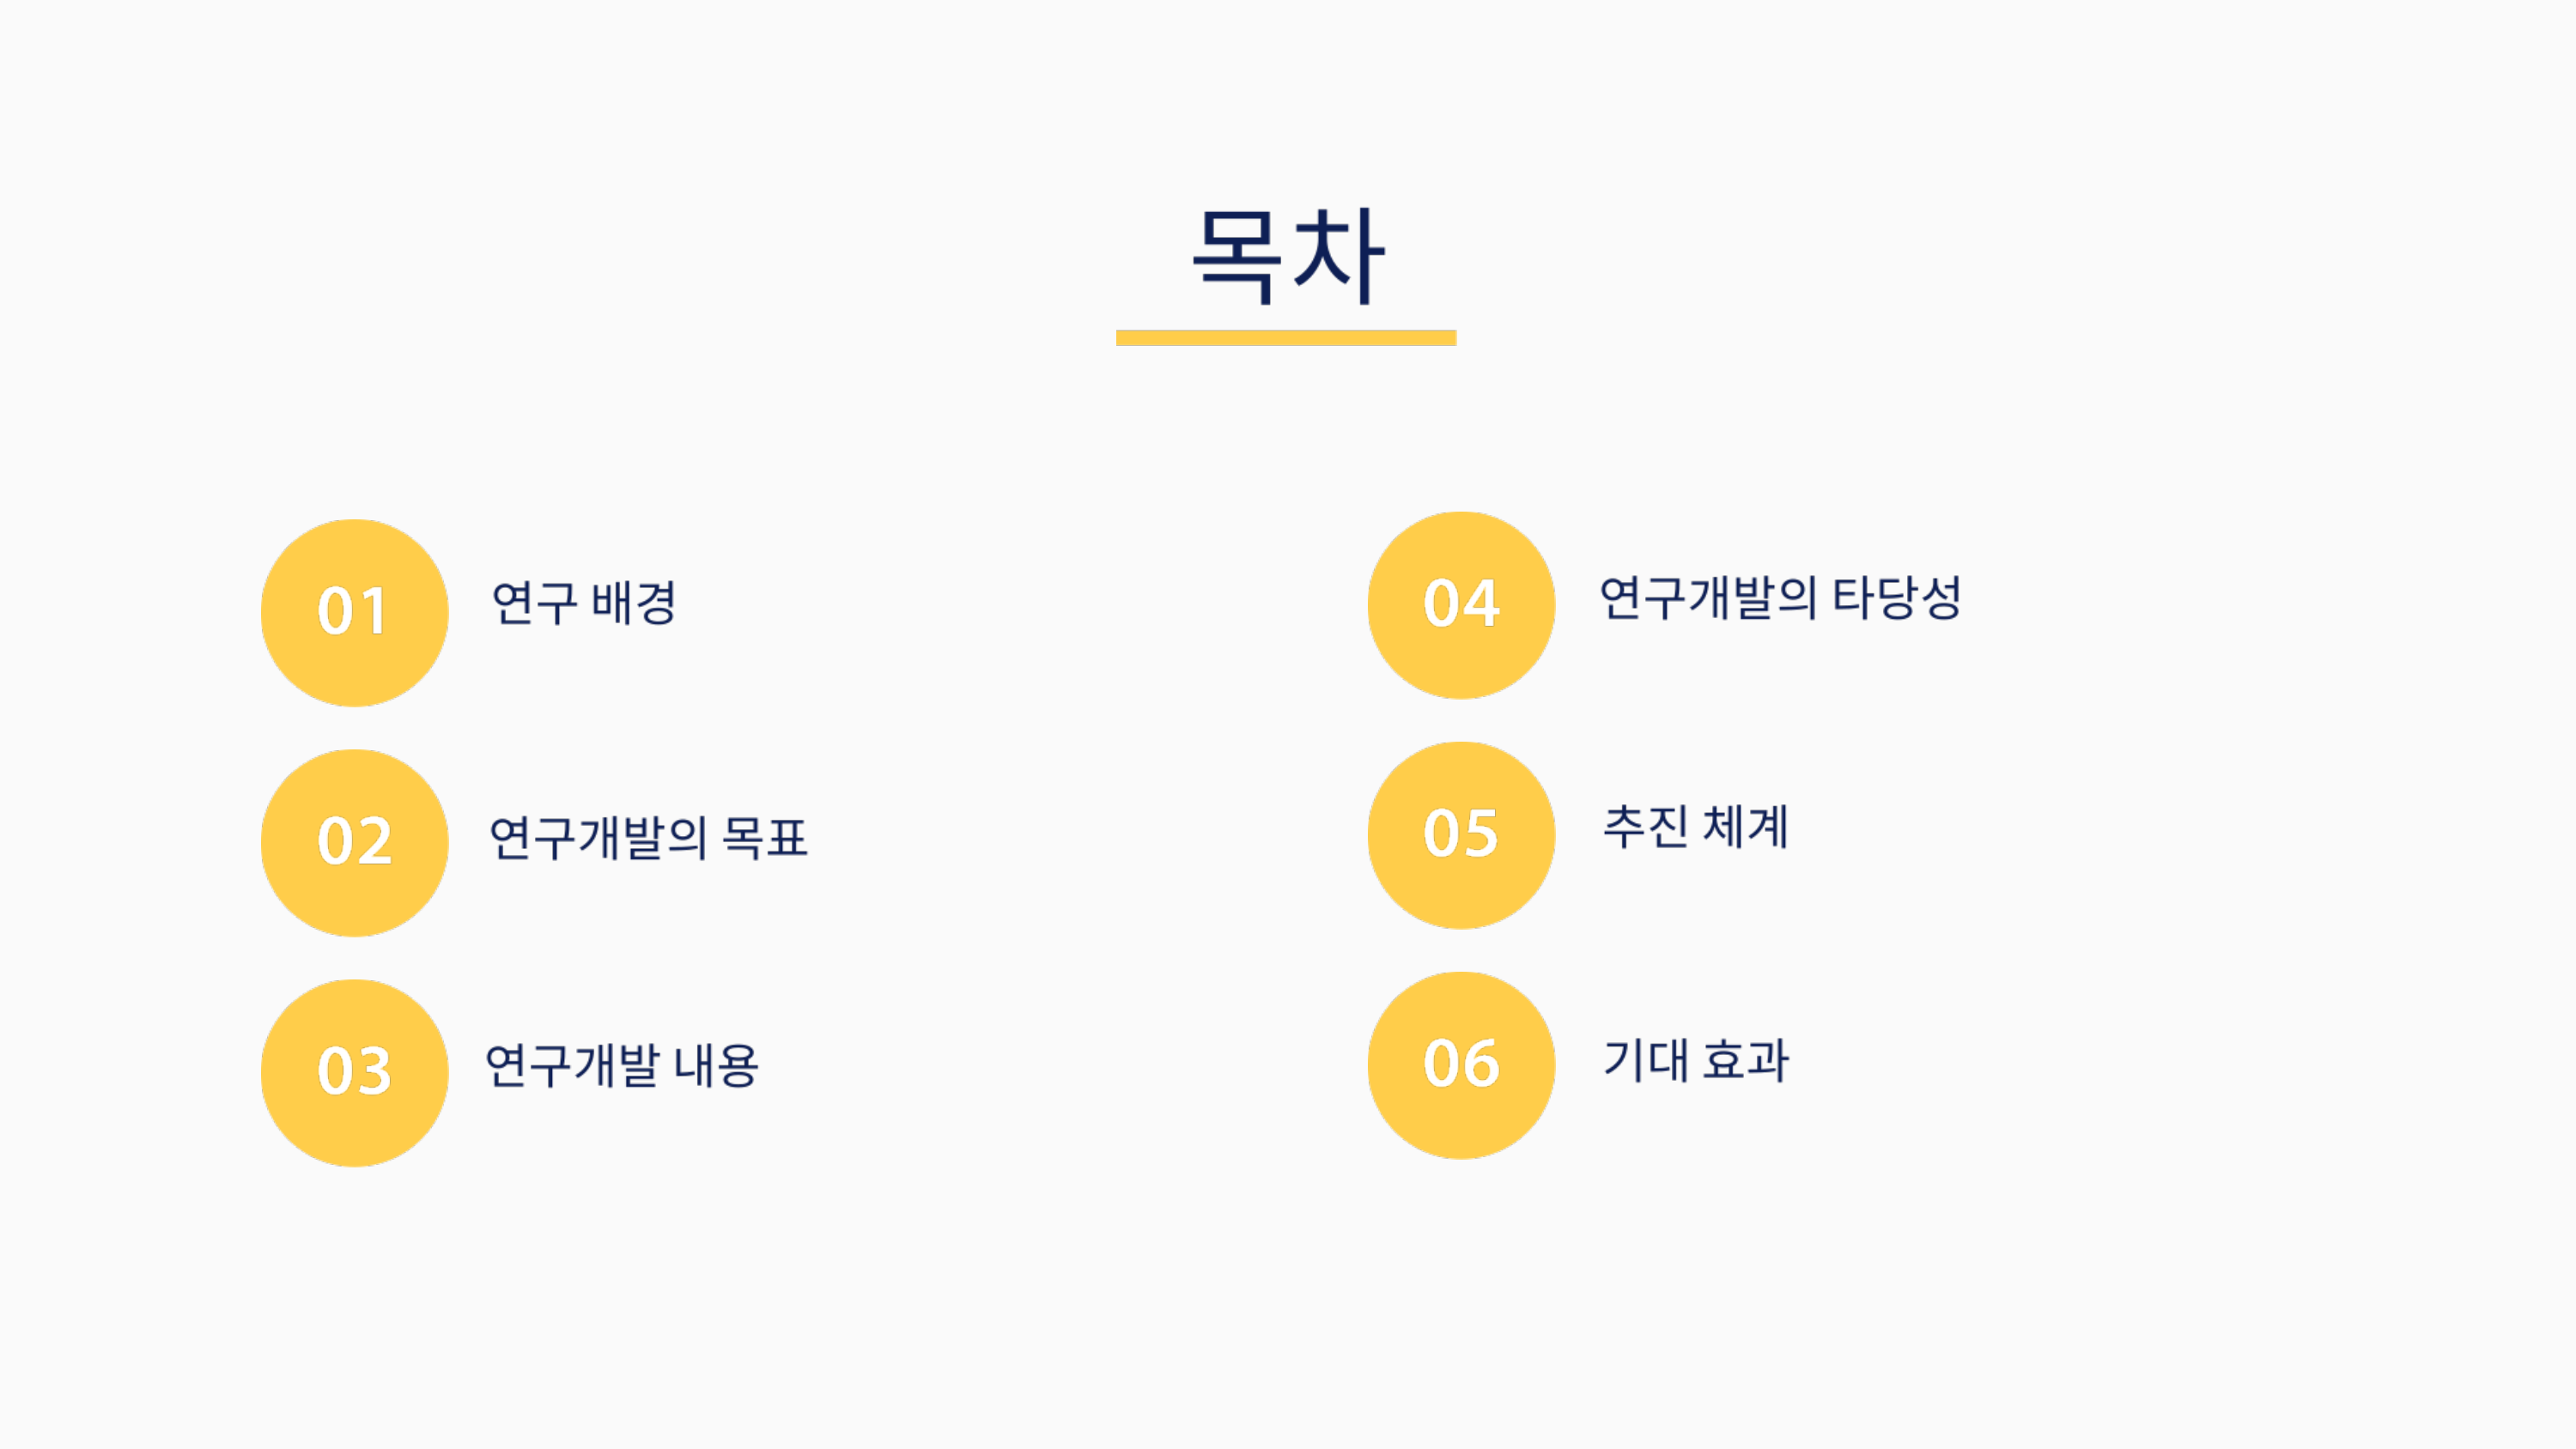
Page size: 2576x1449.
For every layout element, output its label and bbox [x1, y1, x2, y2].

text_box [1367, 742, 1556, 931]
picture [1412, 791, 1534, 906]
picture [477, 1021, 783, 1121]
text_box [261, 749, 450, 937]
picture [305, 1029, 427, 1144]
picture [1591, 553, 1987, 653]
text_box [1367, 972, 1556, 1161]
text_box [261, 518, 450, 707]
picture [1595, 1016, 1813, 1116]
text_box [1116, 308, 1458, 367]
picture [483, 558, 701, 658]
picture [305, 799, 427, 914]
picture [1595, 782, 1813, 882]
picture [722, 155, 1436, 379]
picture [1412, 1022, 1534, 1137]
text_box [261, 979, 450, 1167]
text_box [1367, 512, 1556, 700]
picture [481, 793, 831, 894]
